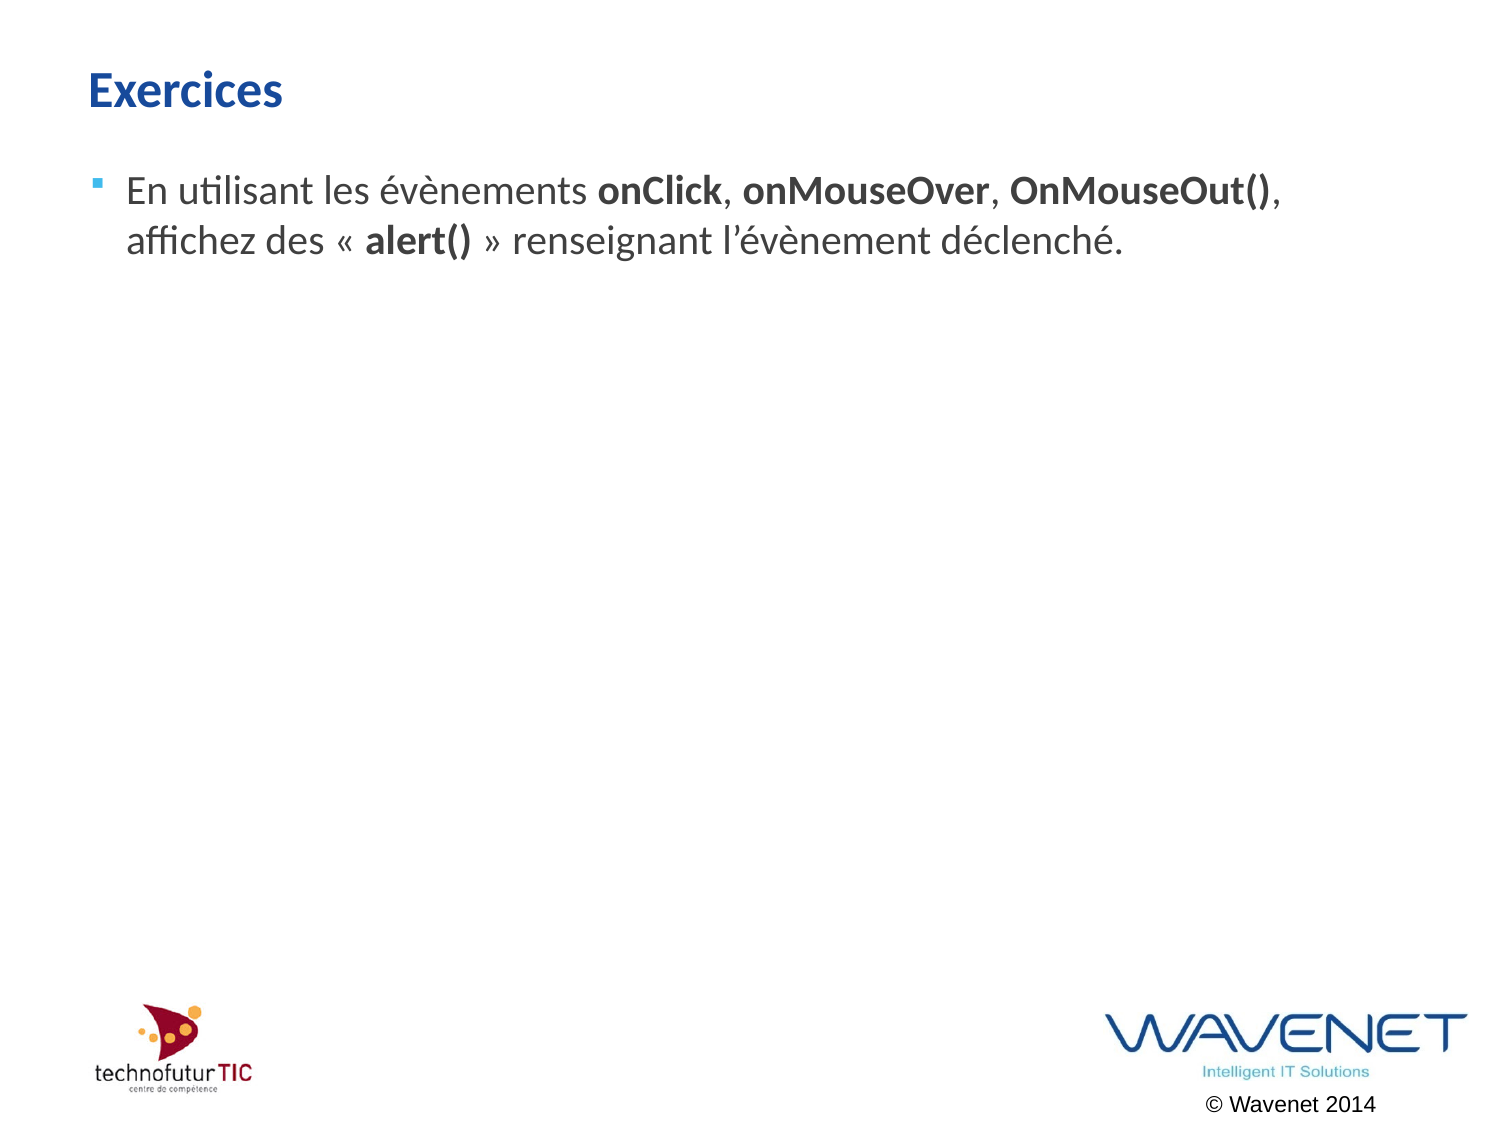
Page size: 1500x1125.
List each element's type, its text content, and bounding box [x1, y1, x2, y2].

list En utilisant les évènements onClick, onMouseOver, OnMouseOut(), affichez des « alert() » renseignant l’évènement déclenché. [74, 155, 1426, 970]
title Exercices [72, 47, 1426, 145]
slide_number © Wavenet 2014 [1116, 1088, 1467, 1120]
picture [1103, 1012, 1469, 1081]
picture [88, 995, 259, 1098]
